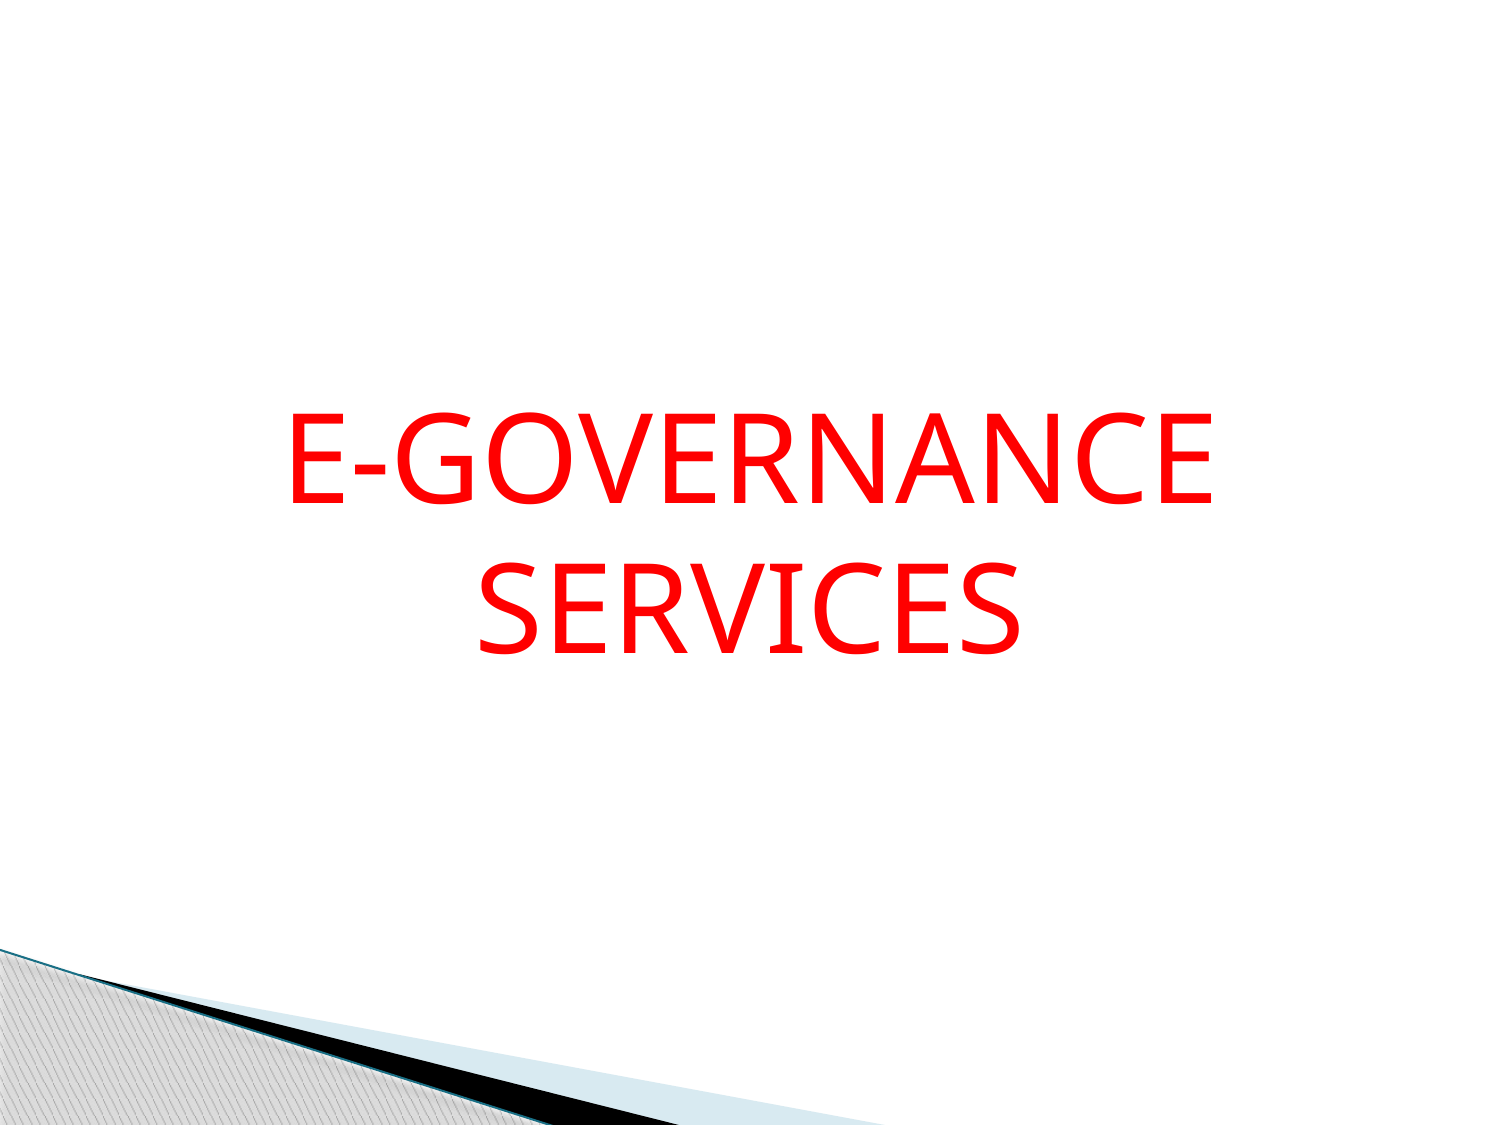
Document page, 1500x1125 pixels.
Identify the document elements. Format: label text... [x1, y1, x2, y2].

list E-GOVERNANCE SERVICES [75, 243, 1425, 986]
